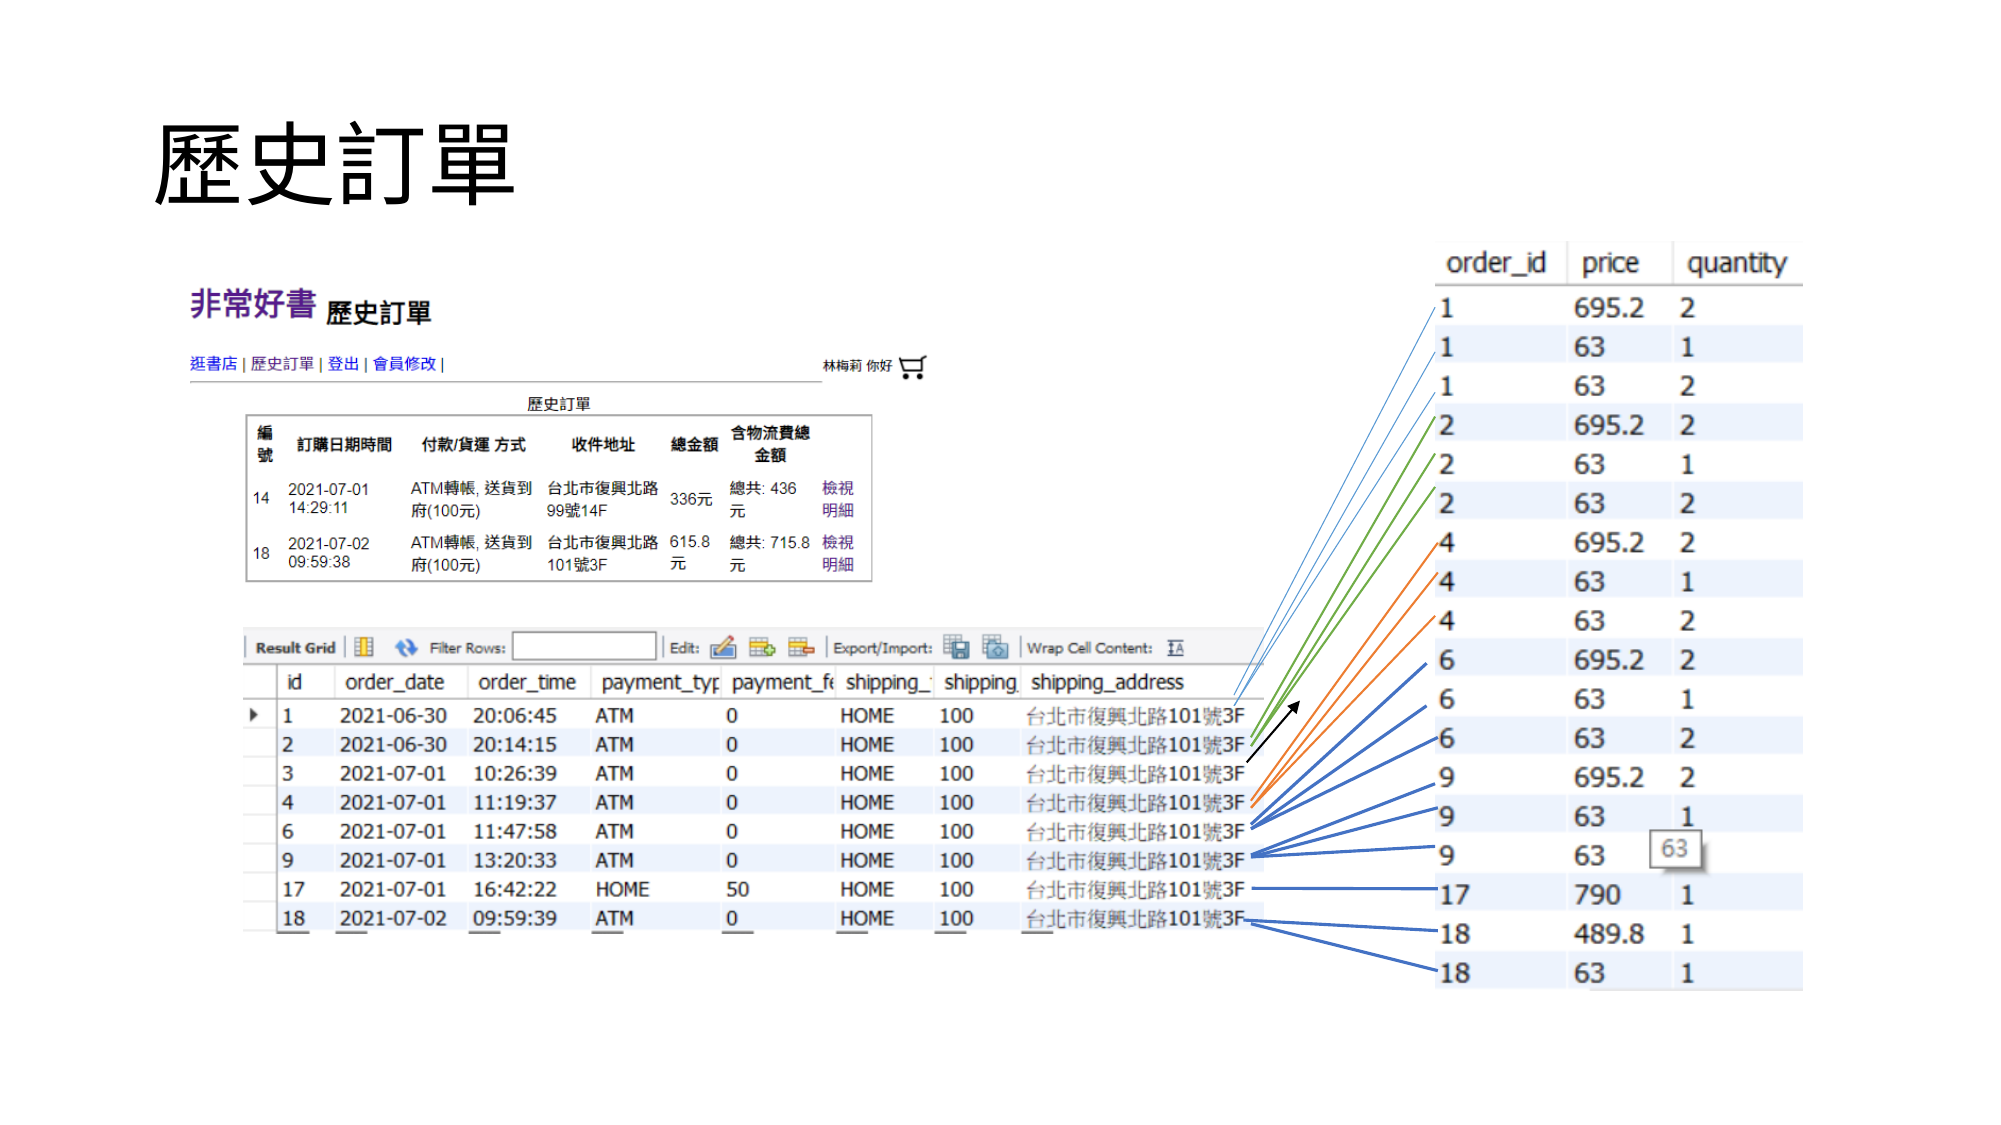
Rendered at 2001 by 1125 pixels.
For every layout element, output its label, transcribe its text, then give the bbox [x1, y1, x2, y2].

picture [187, 277, 1264, 934]
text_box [1246, 700, 1300, 763]
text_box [1250, 663, 1438, 783]
picture [1435, 241, 1803, 991]
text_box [1250, 416, 1436, 542]
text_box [1250, 783, 1438, 857]
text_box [1233, 307, 1436, 706]
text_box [1250, 923, 1438, 971]
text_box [1250, 542, 1438, 663]
title 歷史訂單 [137, 59, 1863, 278]
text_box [1243, 920, 1438, 931]
